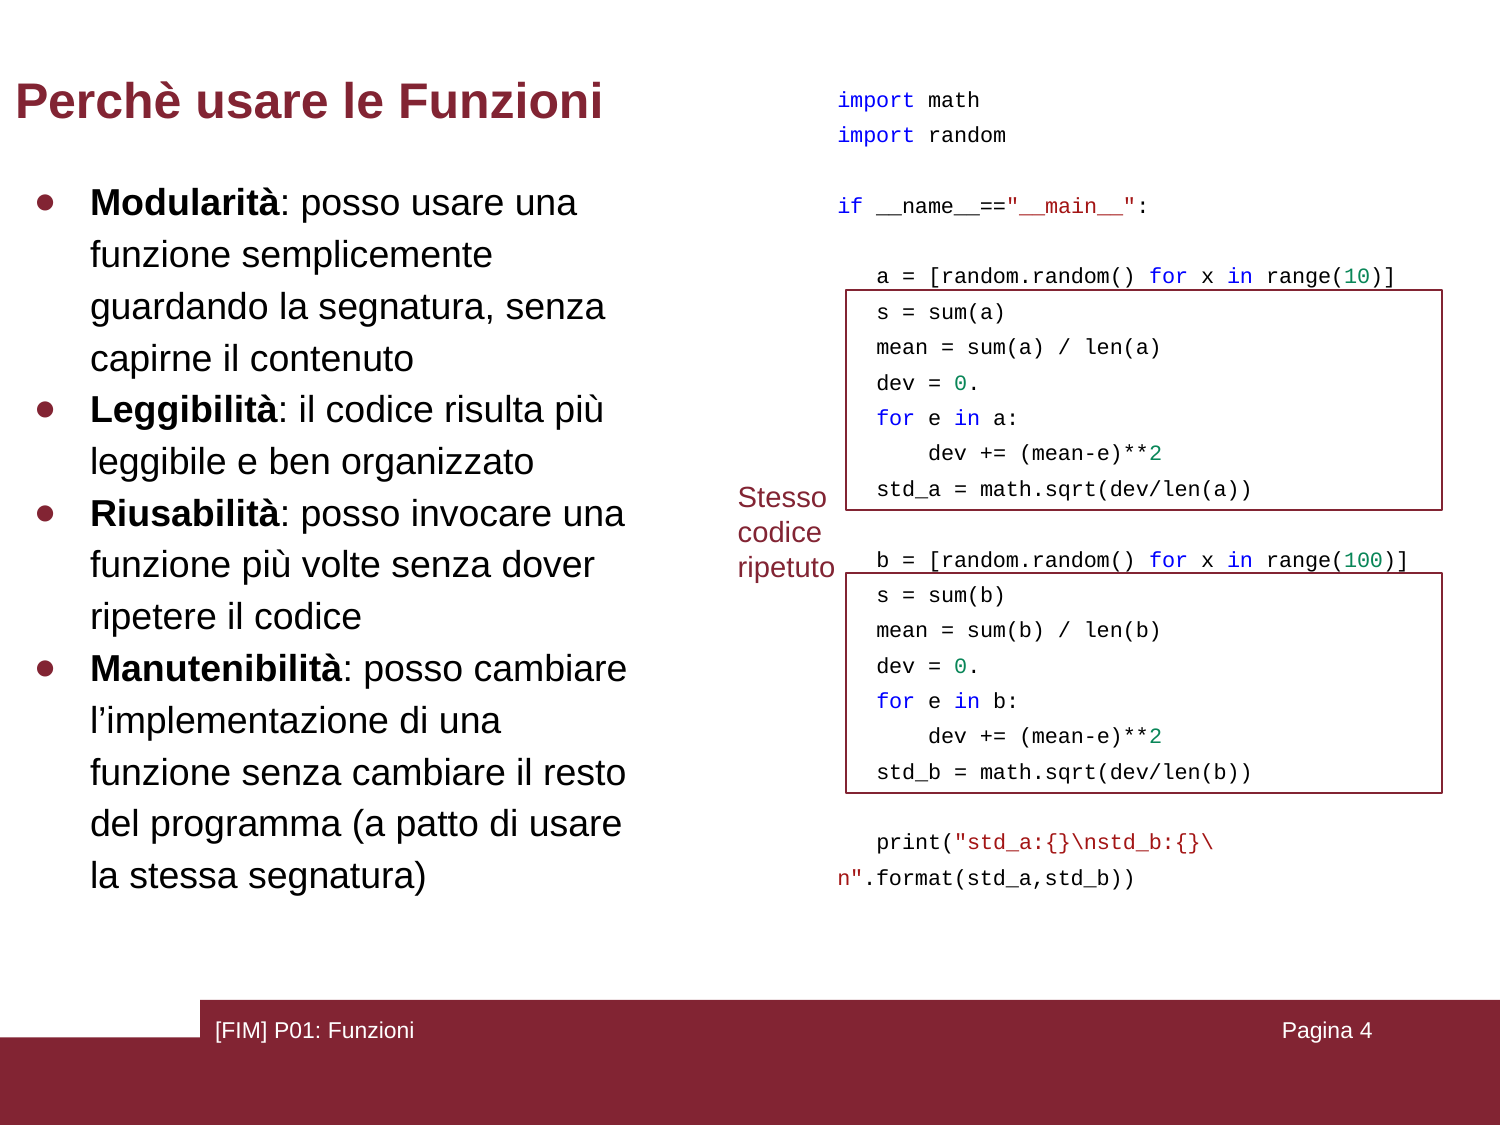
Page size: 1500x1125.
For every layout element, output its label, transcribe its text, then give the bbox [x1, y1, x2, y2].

list Modularità: posso usare una funzione semplicemente guardando la segnatura, senza capirne il contenuto Leggibilità: il codice risulta più leggibile e ben organizzato Riusabilità: posso invocare una funzione più volte senza dover ripetere il codice Manutenibilità: posso cambiare l’implementazione di una funzione senza cambiare il resto del programma (a patto di usare la stessa segnatura) [0, 164, 647, 900]
text_box Stesso codice ripetuto [722, 463, 886, 599]
text_box [846, 573, 1443, 793]
slide_number Pagina ‹#› [1074, 1008, 1388, 1084]
footer [FIM] P01: Funzioni [200, 1008, 675, 1084]
title Perchè usare le Funzioni [0, 61, 822, 144]
text_box import math import random if __name__=="__main__": a = [random.random() for x in range(10)] s = sum(a) mean = sum(a) / len(a) dev = 0. for e in a: dev += (mean-e)**2 std_a = math.sqrt(dev/len(a)) b = [random.random() for x in range(100)] s = sum(b) mean = sum(b) / len(b) dev = 0. for e in b: dev += (mean-e)**2 std_b = math.sqrt(dev/len(b)) print("std_a:{}\nstd_b:{}\n".format(std_a,std_b)) [822, 61, 1500, 905]
text_box [846, 289, 1443, 510]
